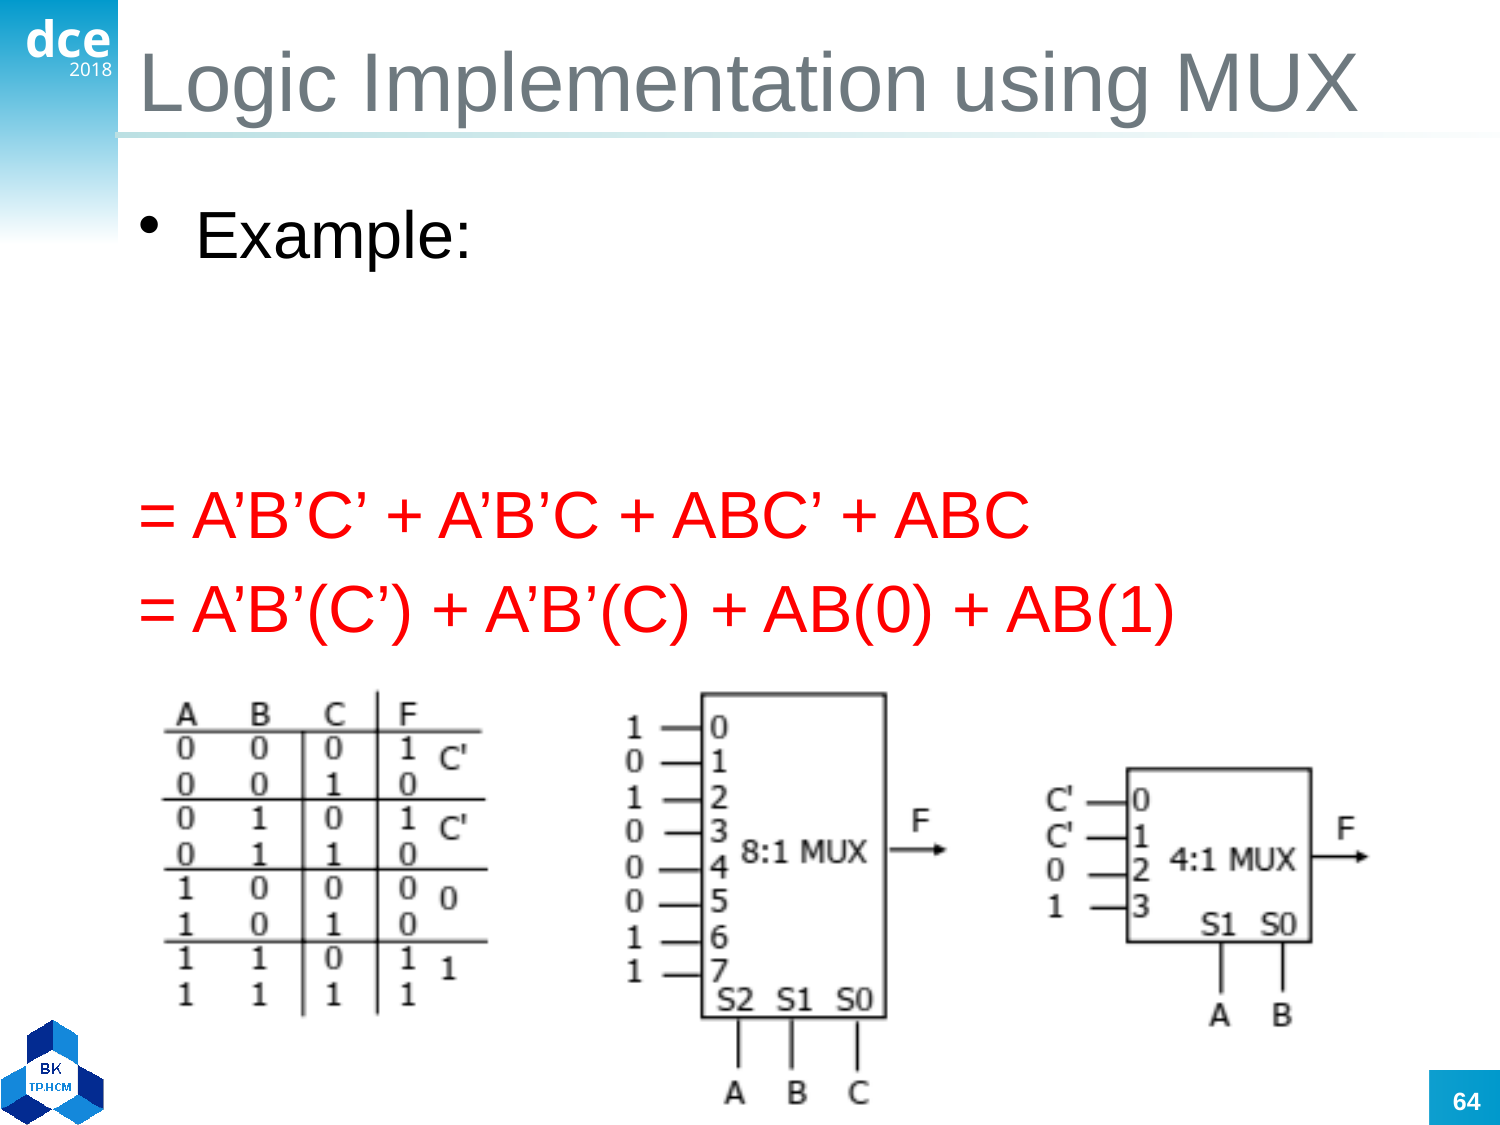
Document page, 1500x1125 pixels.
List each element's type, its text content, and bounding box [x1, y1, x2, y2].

picture [123, 672, 1430, 1125]
title Logic Implementation using MUX [123, 6, 1475, 150]
slide_number 64 [1435, 1077, 1497, 1125]
picture [0, 1019, 104, 1125]
